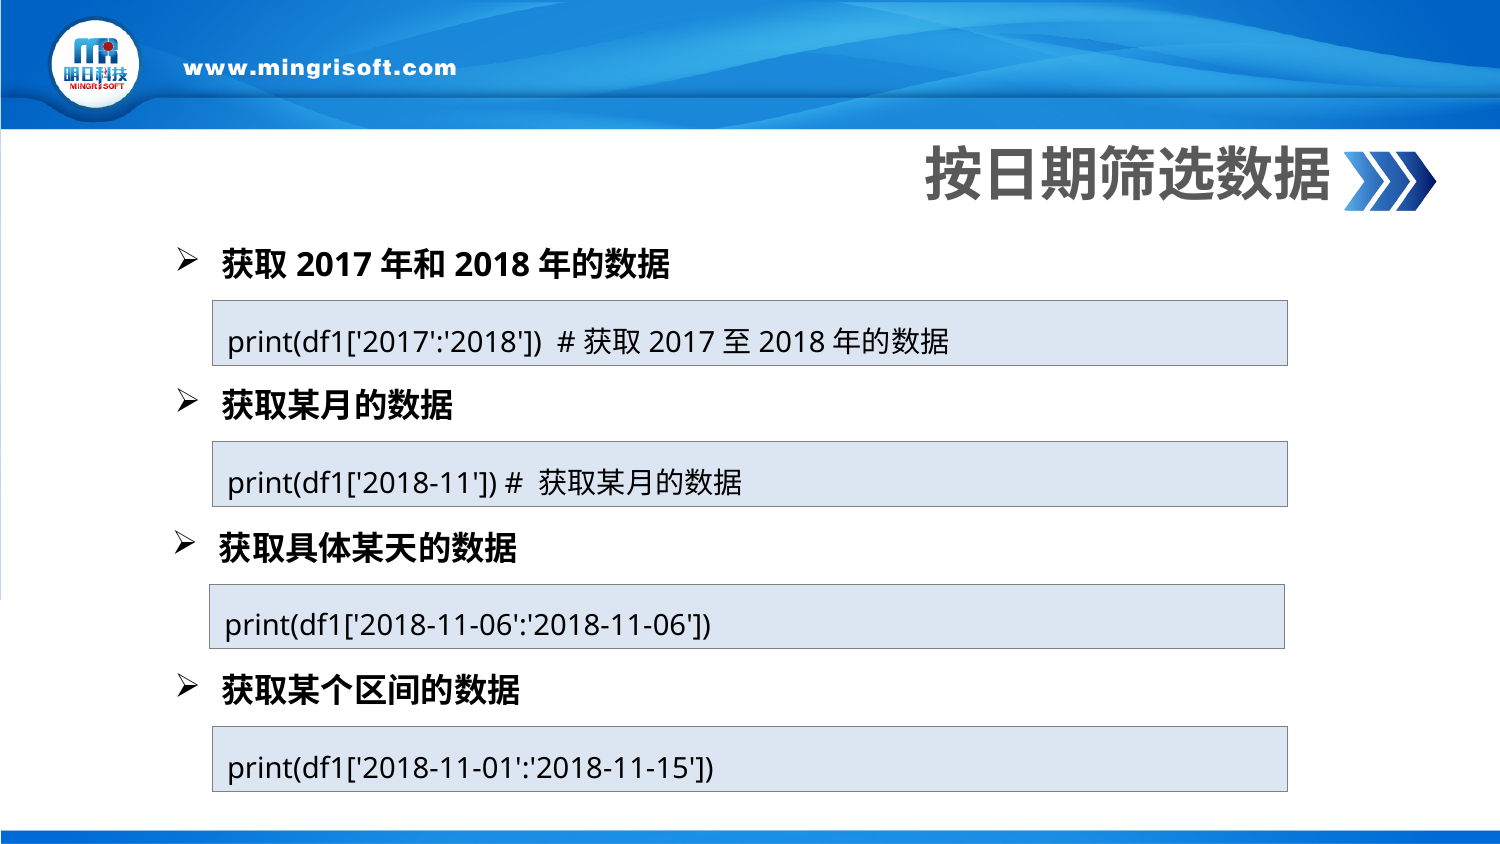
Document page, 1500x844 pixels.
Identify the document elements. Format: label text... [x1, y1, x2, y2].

text_box print(df1['2017':'2018']) #获取2017至2018年的数据 [212, 300, 1288, 366]
text_box 获取某个区间的数据 [159, 651, 1375, 717]
text_box 获取某月的数据 [159, 366, 1375, 432]
text_box print(df1['2018-11']) # 获取某月的数据 [212, 441, 1288, 507]
text_box 获取具体某天的数据 [157, 509, 1373, 574]
text_box 按日期筛选数据 [271, 129, 1347, 224]
text_box 获取2017年和2018年的数据 [159, 225, 1375, 291]
text_box print(df1['2018-11-01':'2018-11-15']) [212, 726, 1288, 792]
picture [0, 0, 1500, 844]
text_box print(df1['2018-11-06':'2018-11-06']) [209, 584, 1285, 649]
